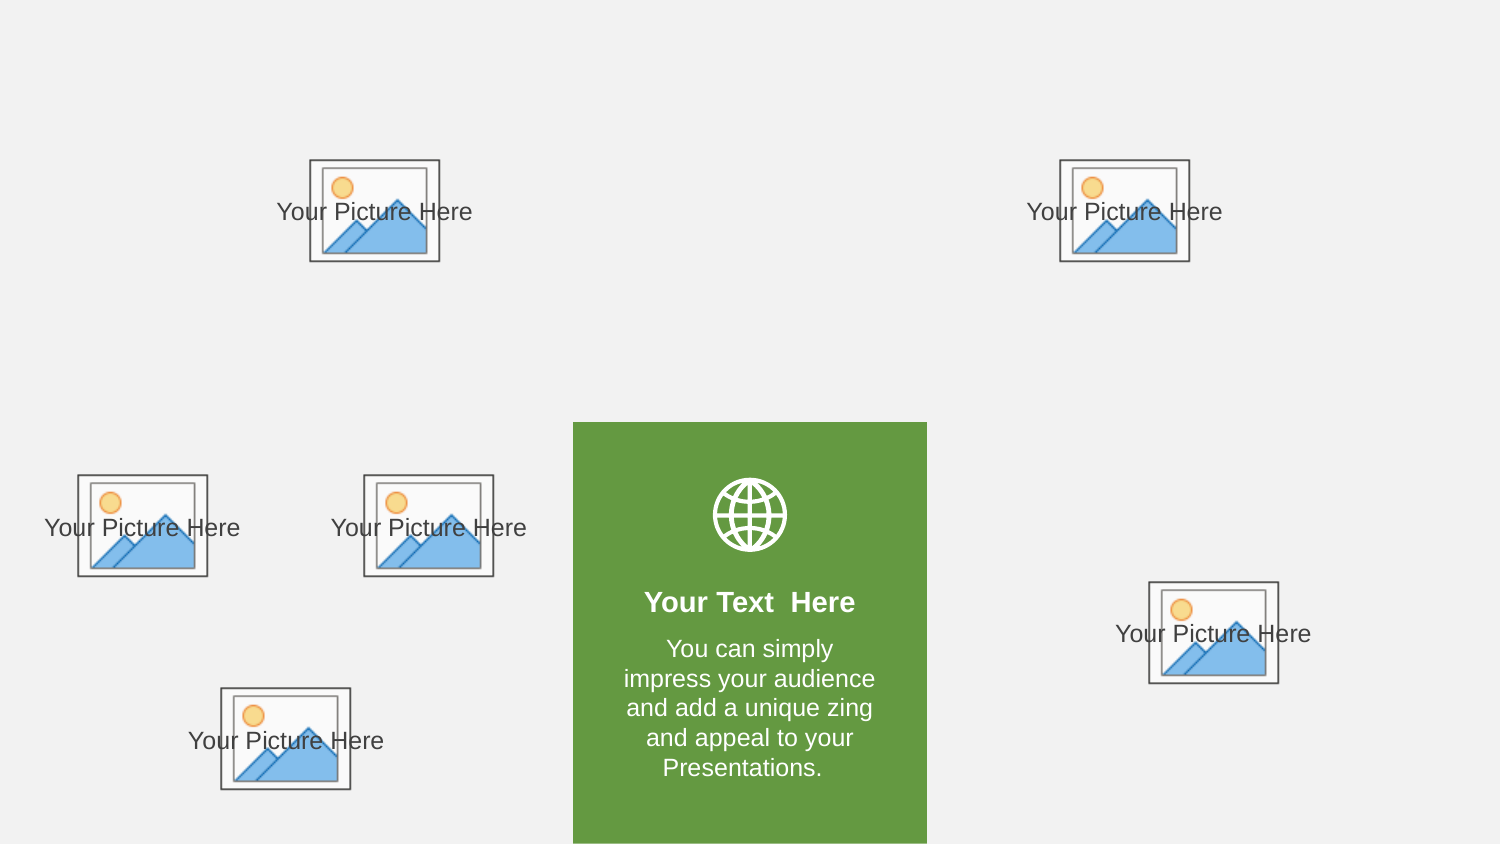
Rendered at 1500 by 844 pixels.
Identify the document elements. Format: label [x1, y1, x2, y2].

text_box [608, 575, 892, 791]
text_box [710, 475, 790, 554]
picture [0, 0, 1500, 844]
